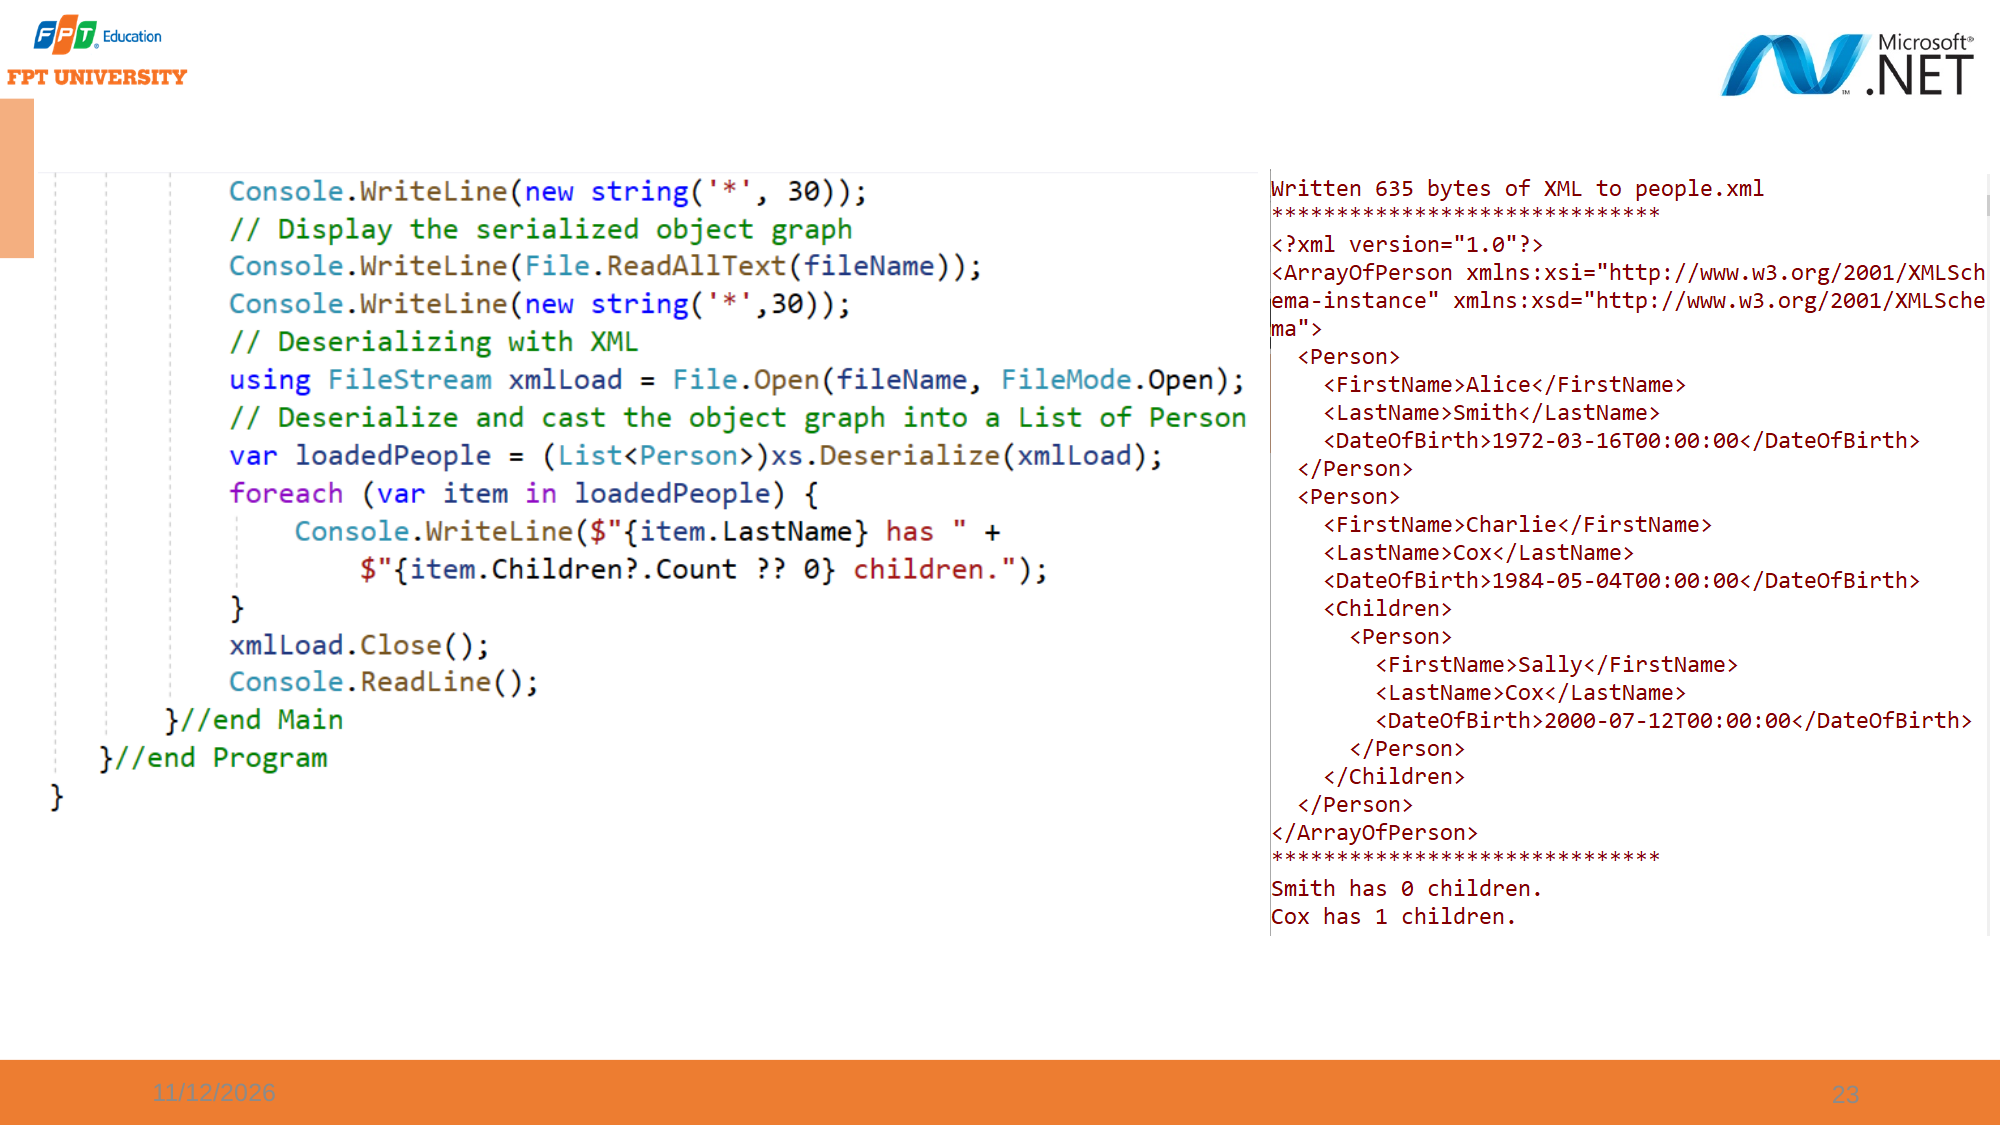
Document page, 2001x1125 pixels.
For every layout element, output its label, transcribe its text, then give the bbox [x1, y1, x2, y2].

picture [1685, 0, 2001, 129]
slide_number 23 [1424, 1063, 1875, 1123]
picture [38, 172, 1259, 822]
picture [1270, 169, 1990, 936]
picture [0, 0, 194, 95]
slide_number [137, 1061, 588, 1122]
